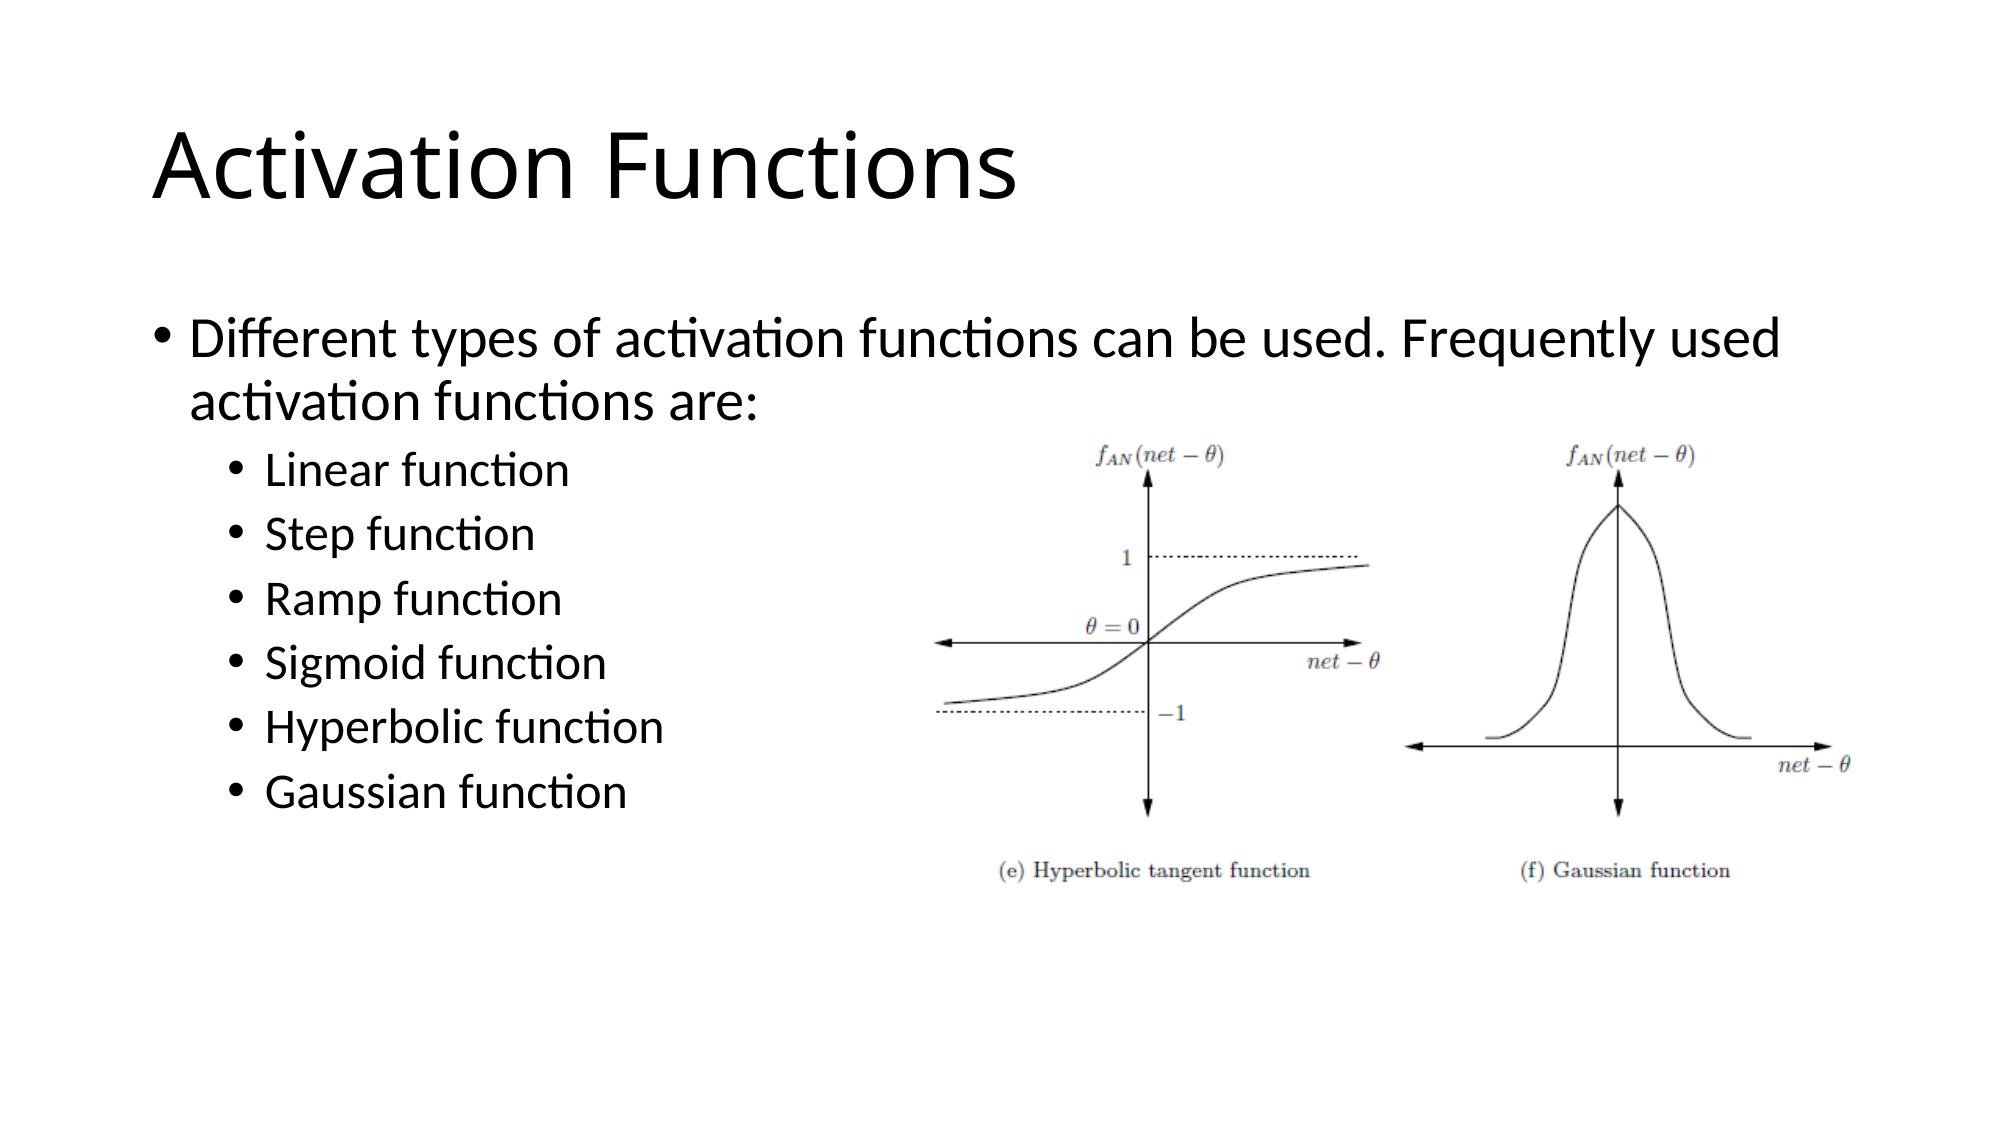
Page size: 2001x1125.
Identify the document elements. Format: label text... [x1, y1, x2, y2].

picture [921, 412, 1863, 901]
list Different types of activation functions can be used. Frequently used activation functions are: Linear function Step function Ramp function Sigmoid function Hyperbolic function Gaussian function [137, 299, 1863, 1014]
title Activation Functions [137, 59, 1863, 278]
